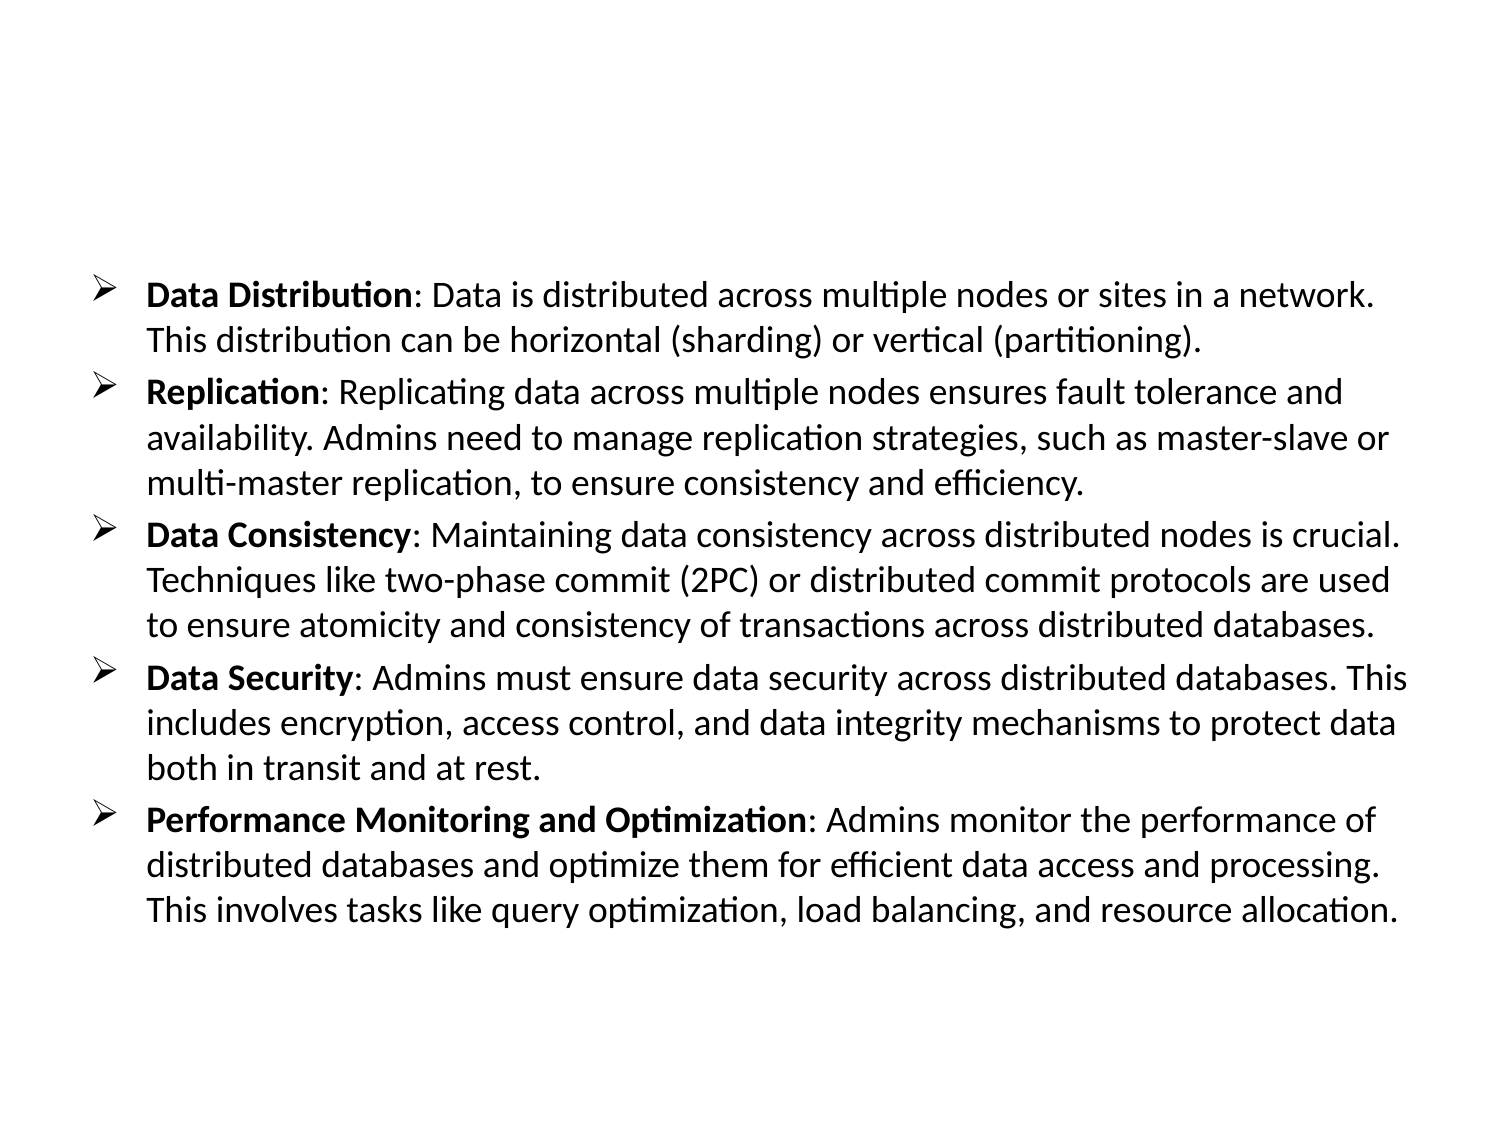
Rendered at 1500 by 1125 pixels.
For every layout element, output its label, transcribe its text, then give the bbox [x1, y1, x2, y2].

list Data Distribution: Data is distributed across multiple nodes or sites in a network. This distribution can be horizontal (sharding) or vertical (partitioning). Replication: Replicating data across multiple nodes ensures fault tolerance and availability. Admins need to manage replication strategies, such as master-slave or multi-master replication, to ensure consistency and efficiency. Data Consistency: Maintaining data consistency across distributed nodes is crucial. Techniques like two-phase commit (2PC) or distributed commit protocols are used to ensure atomicity and consistency of transactions across distributed databases. Data Security: Admins must ensure data security across distributed databases. This includes encryption, access control, and data integrity mechanisms to protect data both in transit and at rest. Performance Monitoring and Optimization: Admins monitor the performance of distributed databases and optimize them for efficient data access and processing. This involves tasks like query optimization, load balancing, and resource allocation. [75, 262, 1425, 1005]
